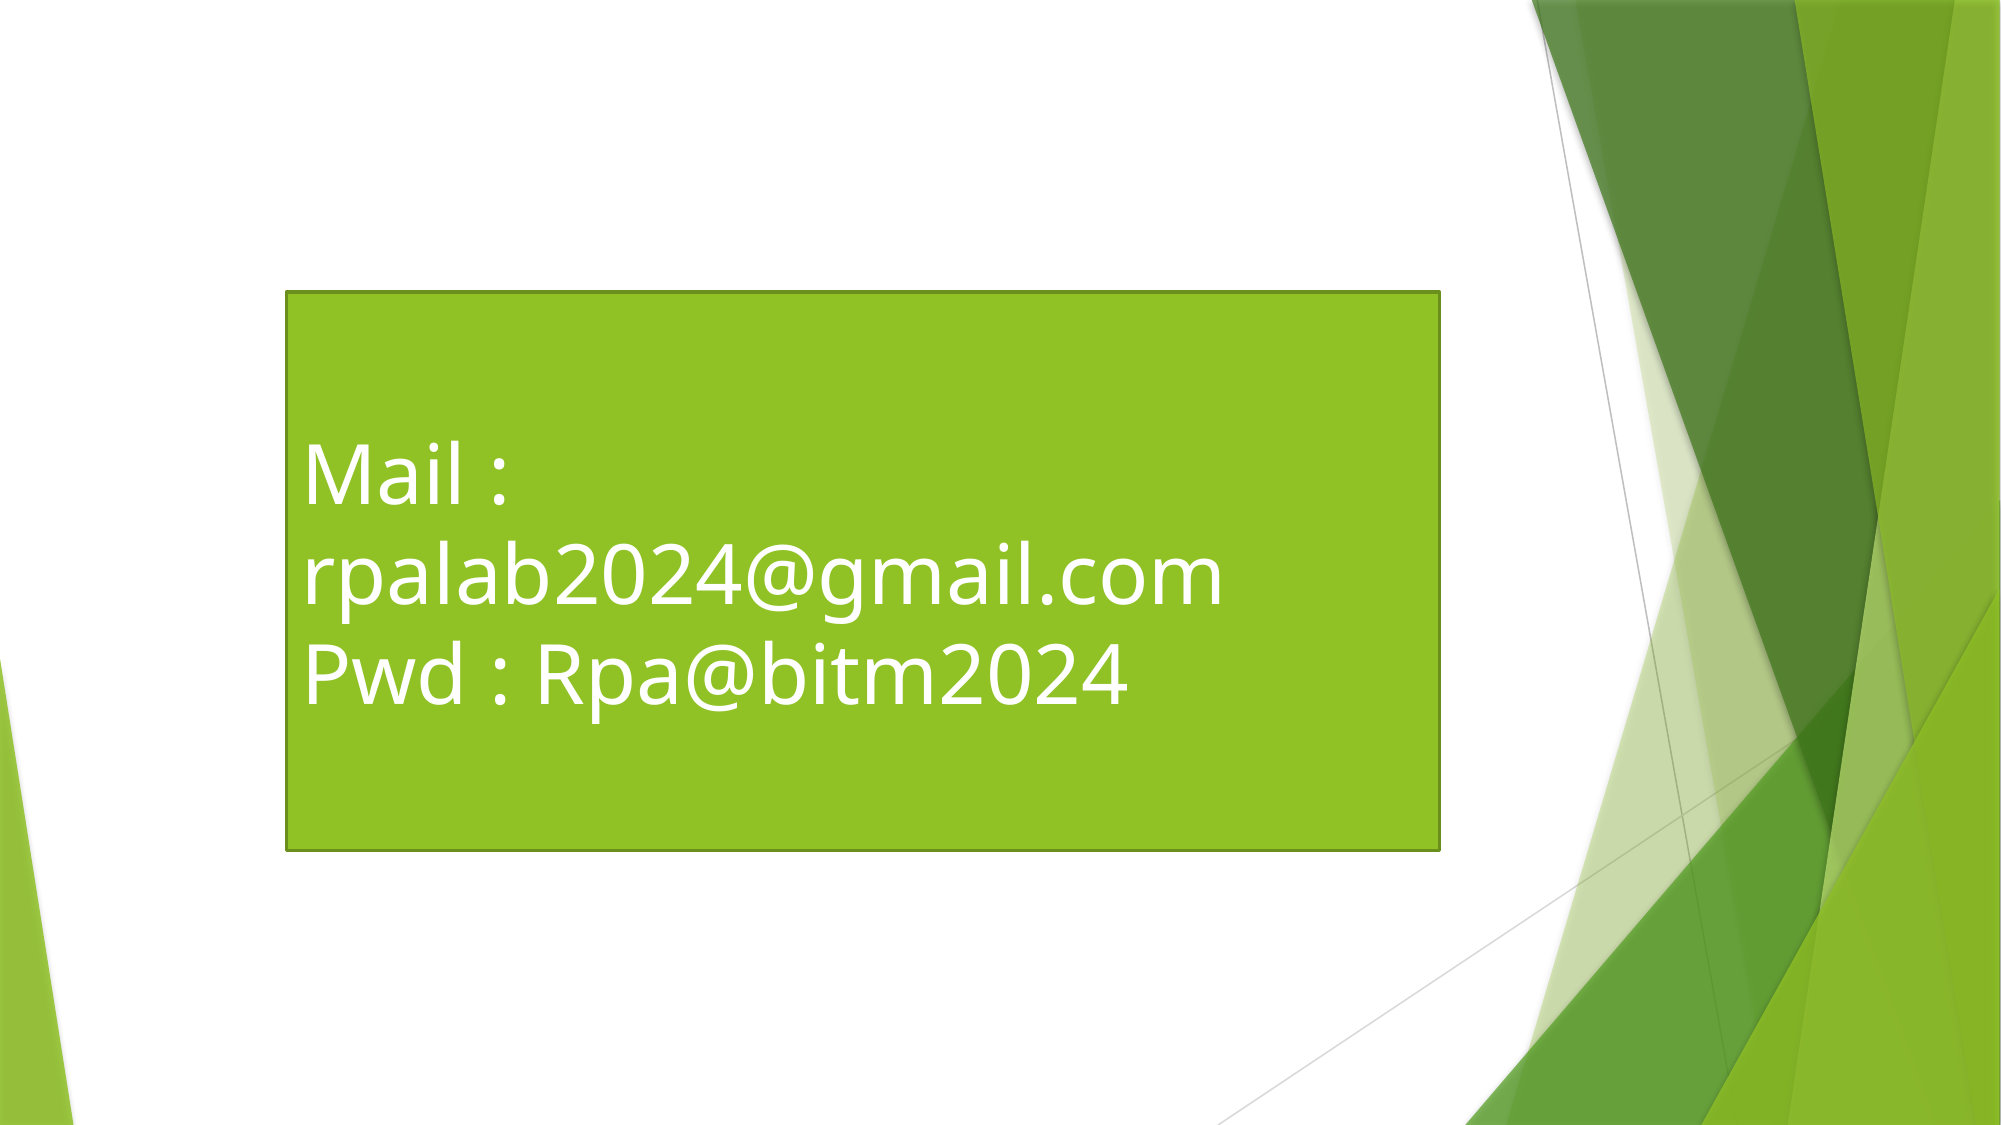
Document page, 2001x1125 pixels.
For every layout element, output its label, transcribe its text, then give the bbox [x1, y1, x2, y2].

text_box Mail : rpalab2024@gmail.com Pwd : Rpa@bitm2024 [285, 290, 1441, 852]
